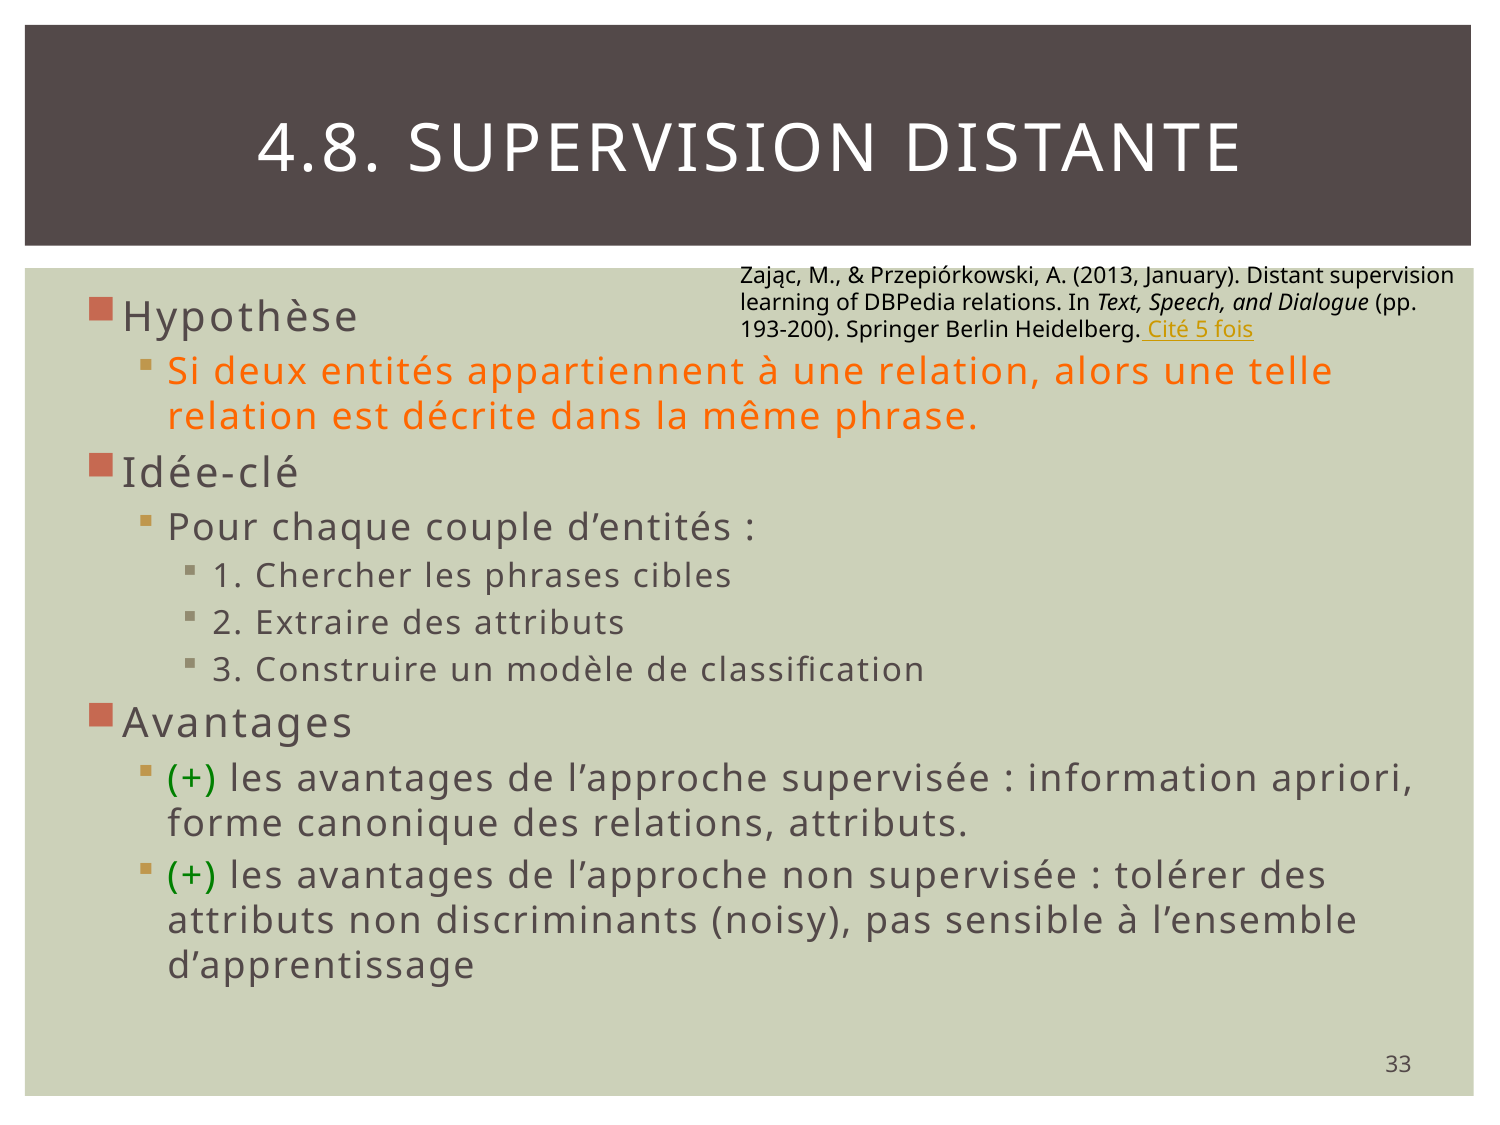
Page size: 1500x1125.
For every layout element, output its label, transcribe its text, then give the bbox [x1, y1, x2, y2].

text_box Zając, M., & Przepiórkowski, A. (2013, January). Distant supervision learning of DBPedia relations. In Text, Speech, and Dialogue (pp. 193-200). Springer Berlin Heidelberg. Cité 5 fois [725, 252, 1476, 354]
title 4.8. Supervision distante [62, 58, 1438, 232]
list Hypothèse Si deux entités appartiennent à une relation, alors une telle relation est décrite dans la même phrase. Idée-clé Pour chaque couple d’entités : 1. Chercher les phrases cibles 2. Extraire des attributs 3. Construire un modèle de classification Avantages (+) les avantages de l’approche supervisée : information apriori, forme canonique des relations, attributs. (+) les avantages de l’approche non supervisée : tolérer des attributs non discriminants (noisy), pas sensible à l’ensemble d’apprentissage [62, 281, 1442, 1005]
slide_number 33 [1349, 1041, 1448, 1089]
